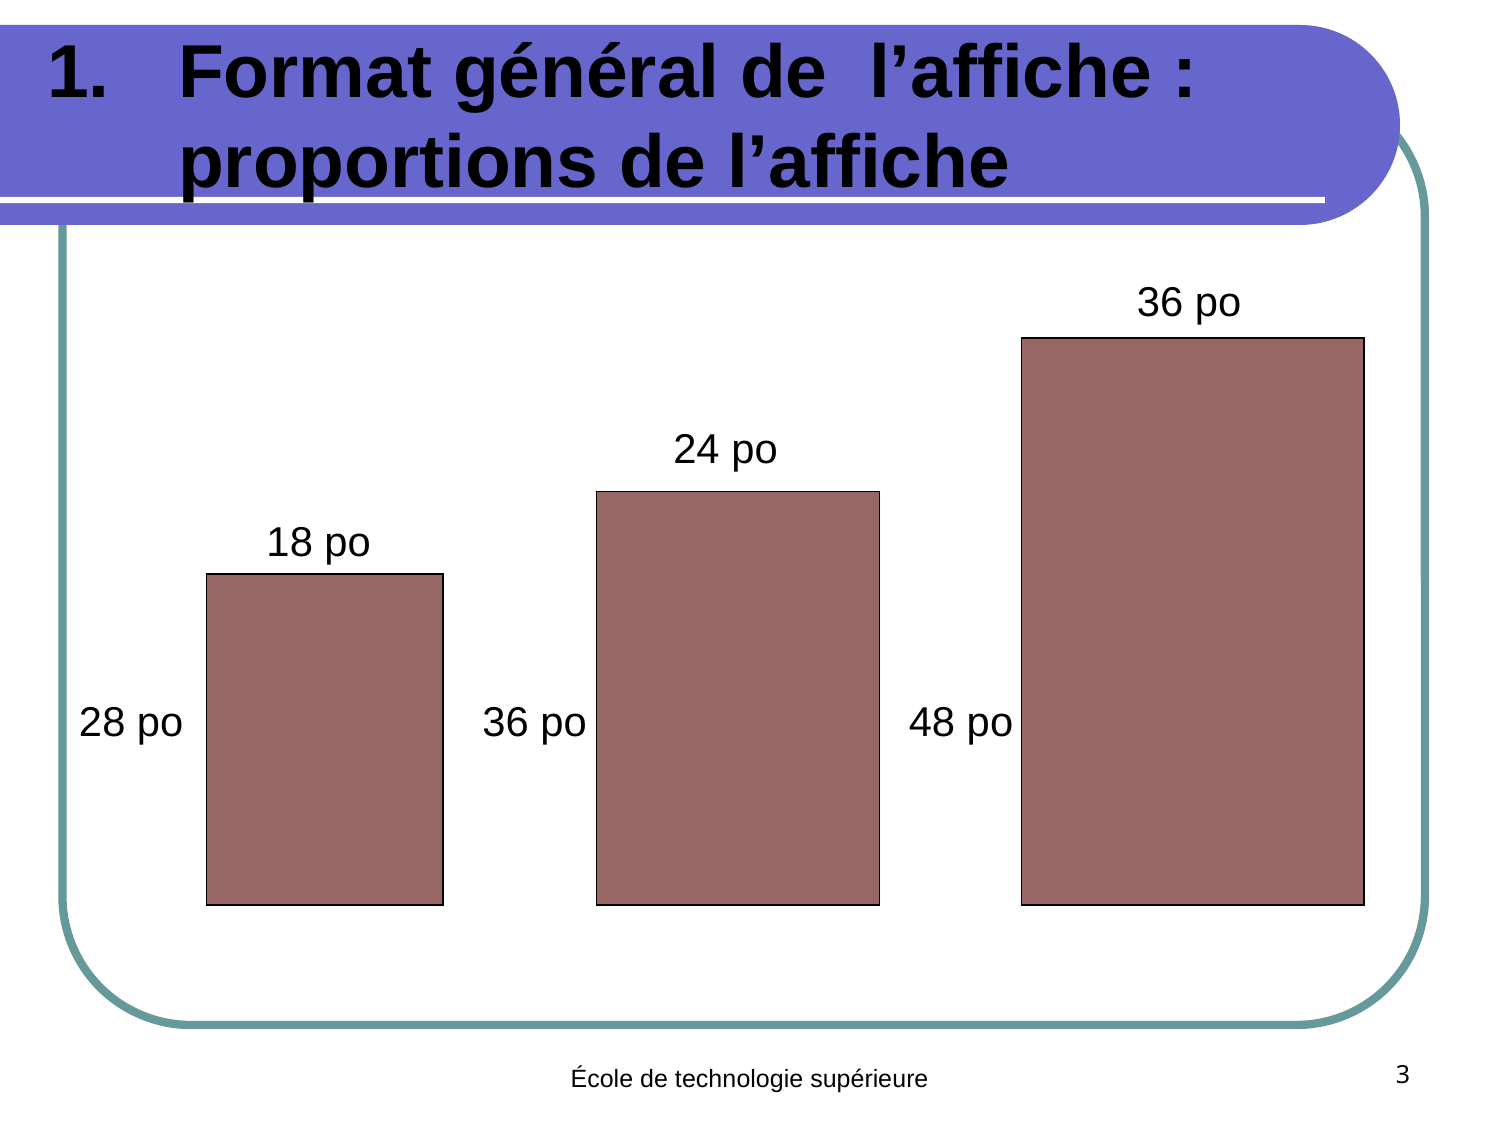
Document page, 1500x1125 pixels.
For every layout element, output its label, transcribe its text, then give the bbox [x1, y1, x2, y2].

footer École de technologie supérieure [512, 1024, 988, 1101]
list 36 po 24 po 18 po 28 po 36 po 48 po [29, 267, 100, 993]
text_box [100, 267, 1401, 993]
slide_number 3 [1074, 1024, 1426, 1101]
title Format général de l’affiche : proportions de l’affiche [32, 37, 1347, 188]
text_box [1021, 337, 1365, 905]
text_box [596, 491, 880, 906]
